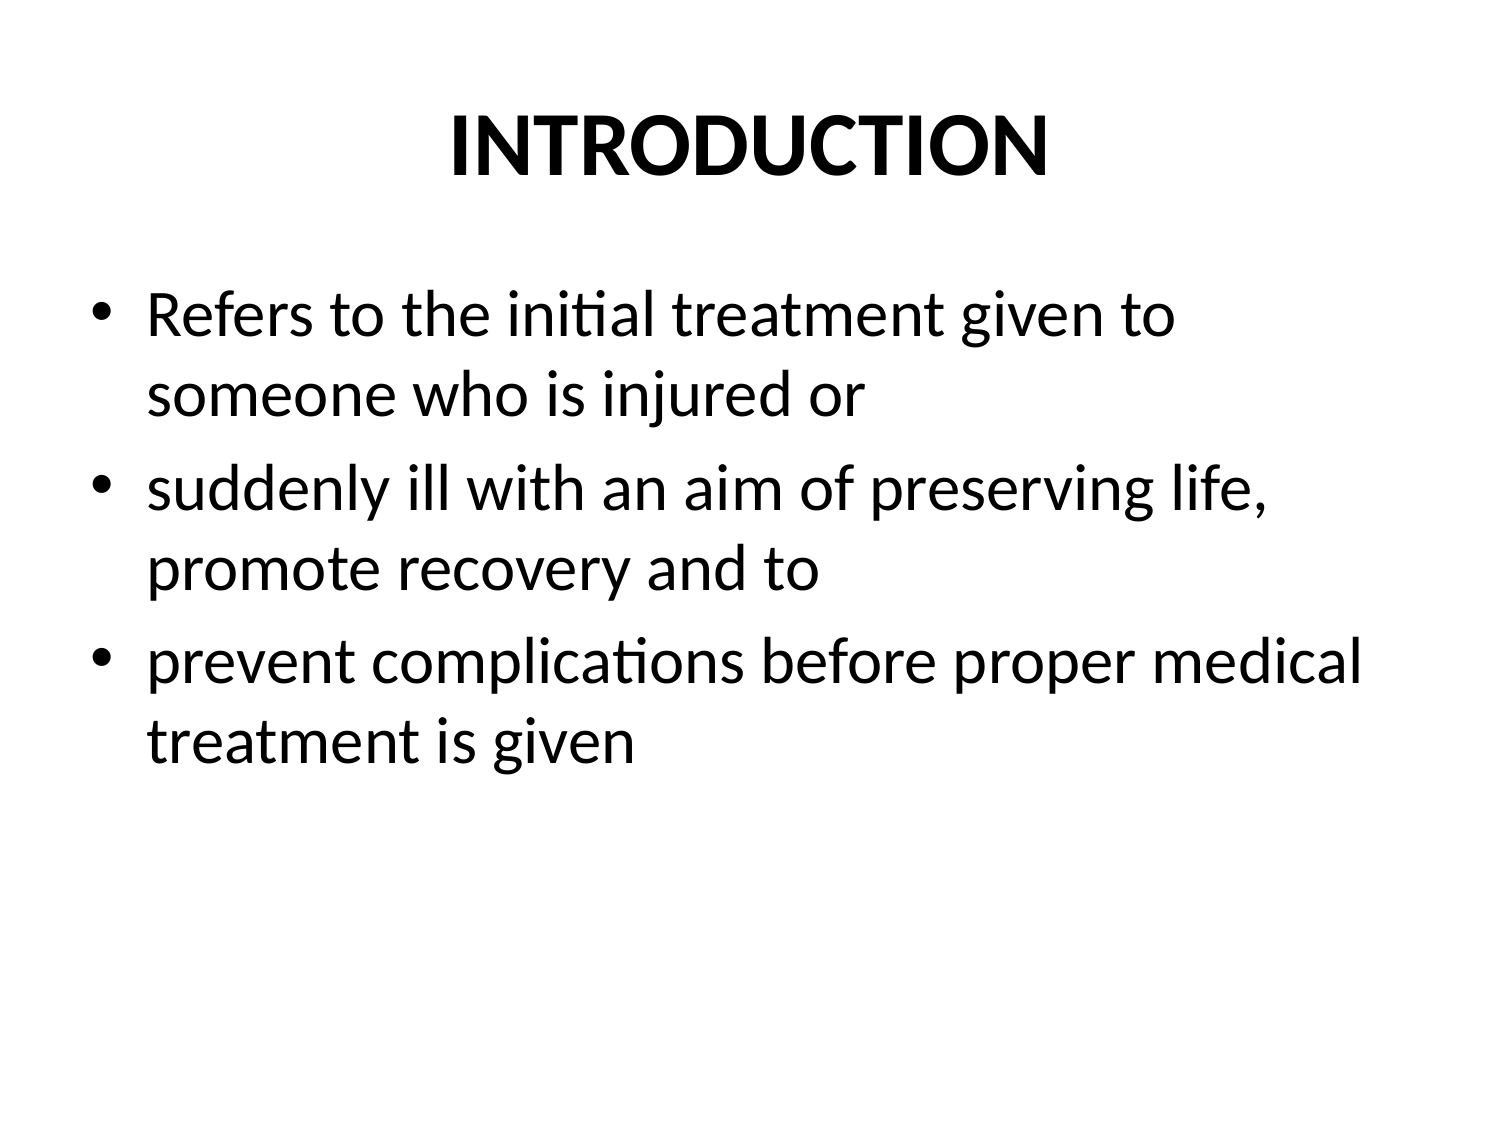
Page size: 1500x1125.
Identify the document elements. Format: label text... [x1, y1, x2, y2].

title INTRODUCTION [75, 45, 1425, 233]
list Refers to the initial treatment given to someone who is injured or suddenly ill with an aim of preserving life, promote recovery and to prevent complications before proper medical treatment is given [75, 262, 1425, 1005]
